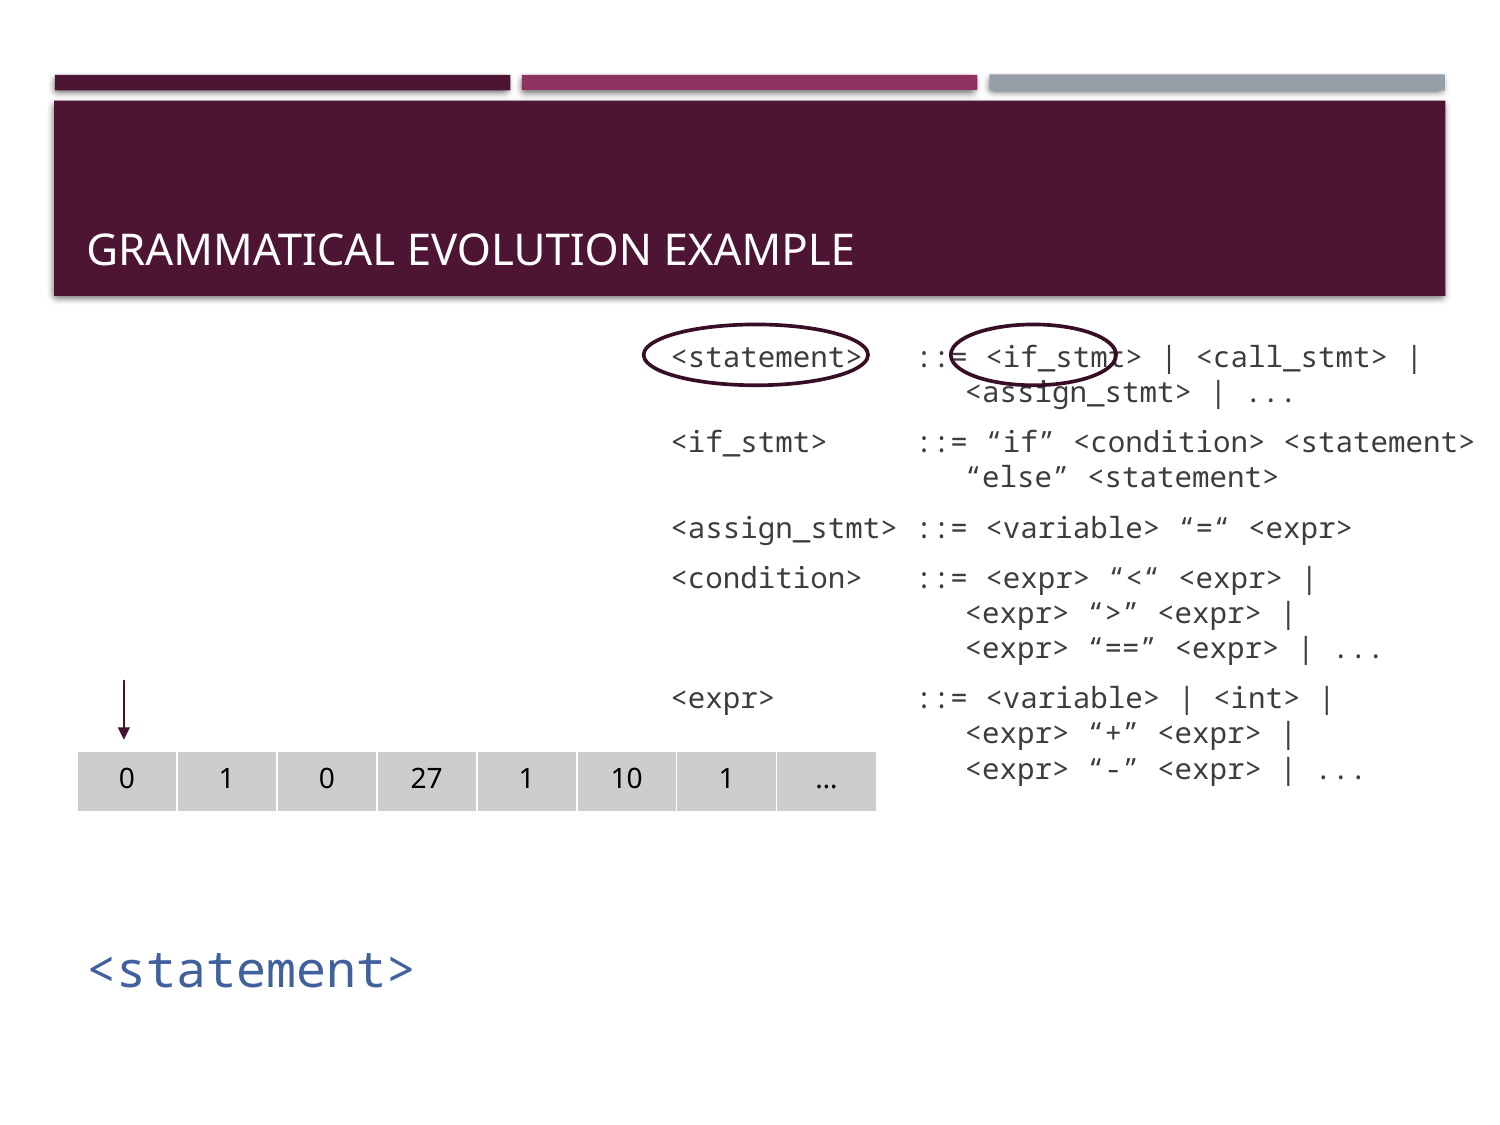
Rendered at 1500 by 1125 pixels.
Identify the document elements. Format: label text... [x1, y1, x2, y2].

table_header 0 [78, 752, 176, 811]
table_header 27 [378, 752, 476, 811]
table_header 1 [677, 752, 776, 811]
table_header 0 [278, 752, 376, 811]
text_box [641, 322, 870, 388]
text_box [948, 322, 1118, 388]
table_header … [777, 752, 876, 811]
title Grammatical evolution example [71, 115, 1429, 282]
table_header 10 [578, 752, 676, 811]
text_box <statement> ::= <if_stmt> | <call_stmt> | <assign_stmt> | ... <if_stmt> ::= “if” <condition> <statement> “else” <statement> <assign_stmt> ::= <variable> “=“ <expr> <condition> ::= <expr> “<“ <expr> | <expr> “>” <expr> | <expr> “==” <expr> | ... <expr> ::= <variable> | <int> | <expr> “+” <expr> | <expr> “-” <expr> | ... [655, 300, 1500, 823]
text_box <statement> [71, 930, 1429, 1006]
table_header 1 [178, 752, 276, 811]
table_header 1 [478, 752, 576, 811]
